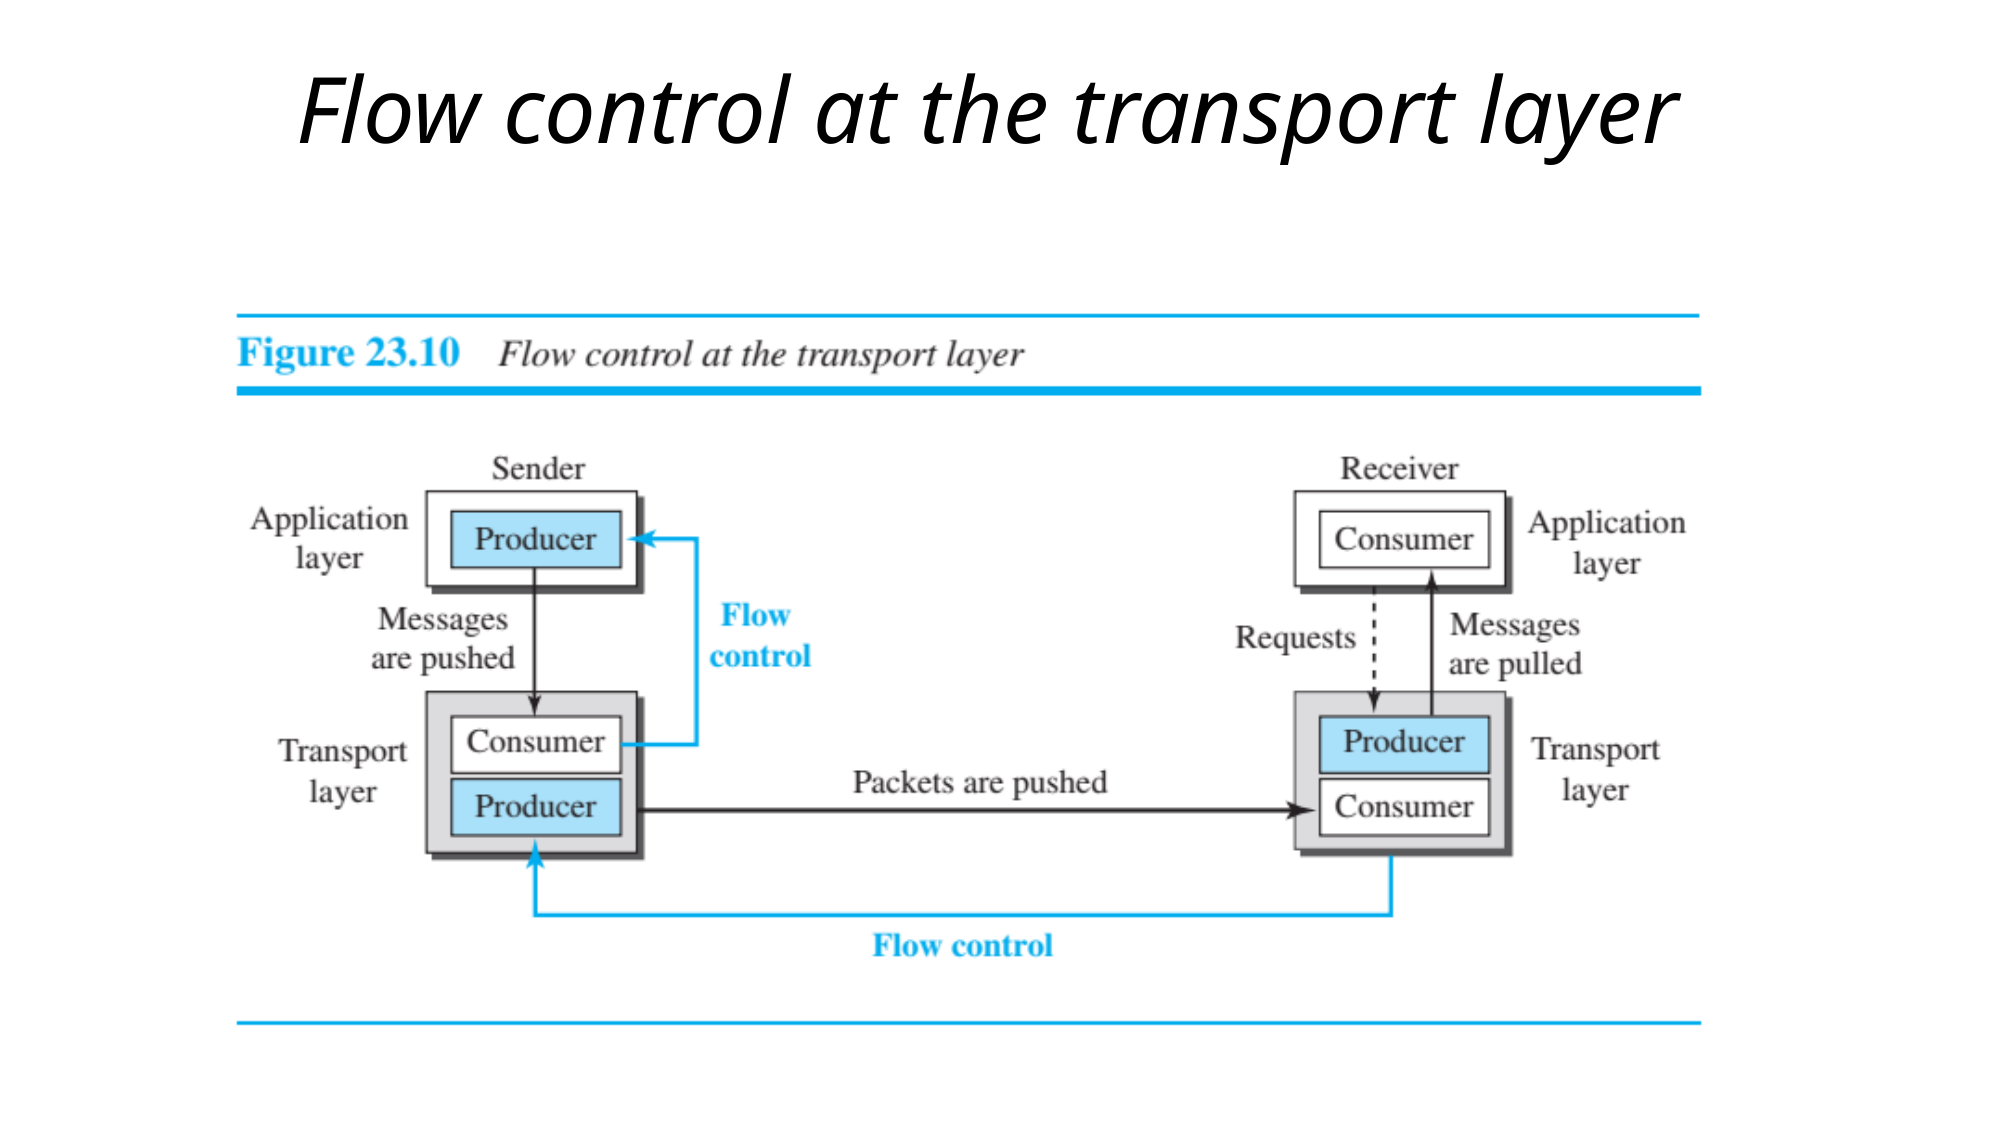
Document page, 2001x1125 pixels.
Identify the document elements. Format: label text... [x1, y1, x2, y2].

title Flow control at the transport layer [137, 59, 1863, 278]
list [228, 292, 1735, 1042]
